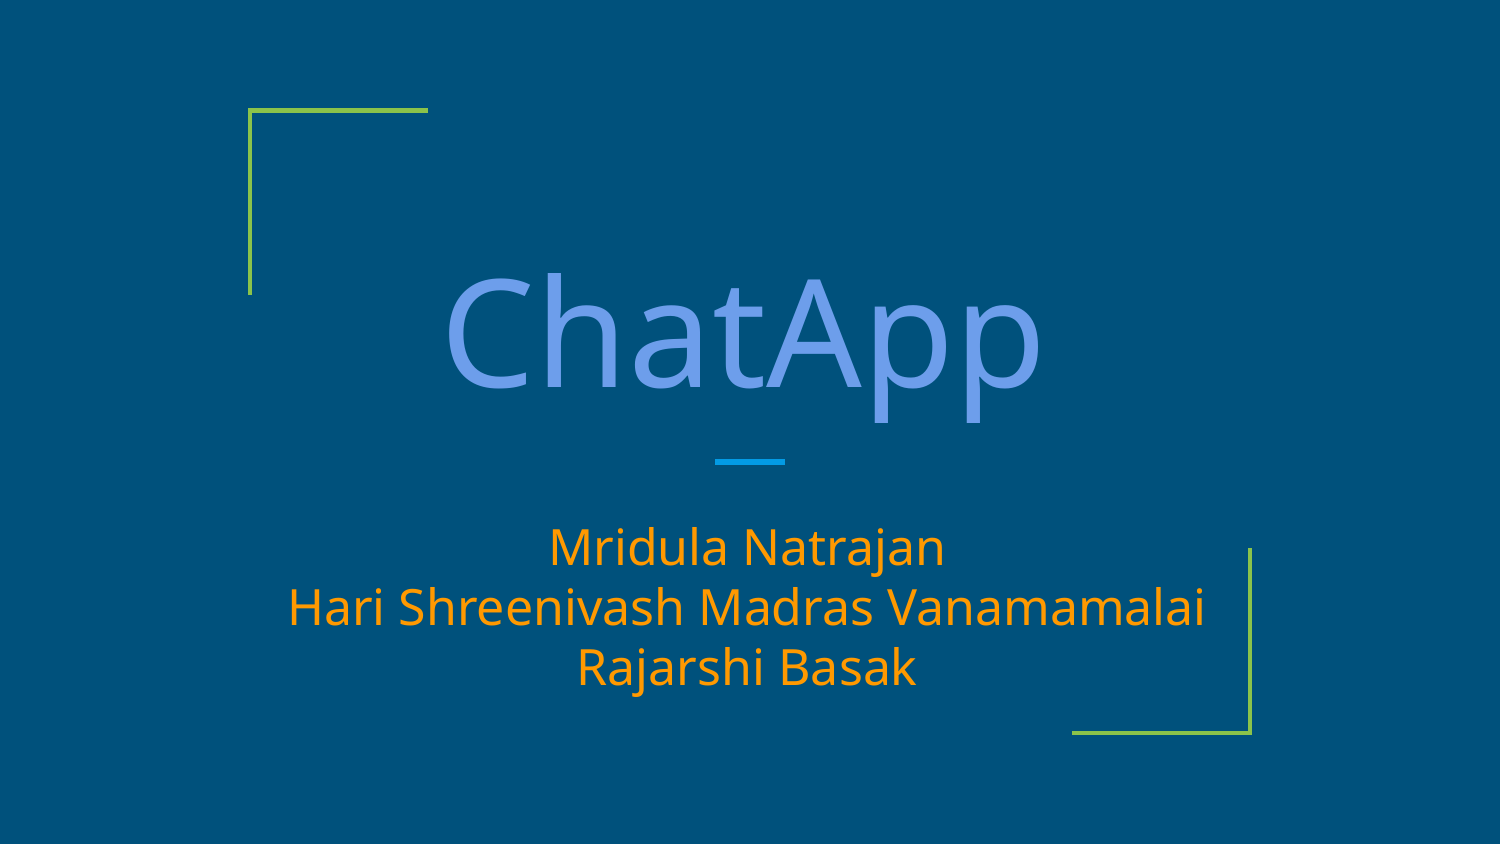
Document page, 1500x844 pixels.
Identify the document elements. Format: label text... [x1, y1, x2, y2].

subtitle Mridula Natrajan Hari Shreenivash Madras Vanamamalai Rajarshi Basak [257, 500, 1238, 706]
title ChatApp [269, 193, 1219, 433]
